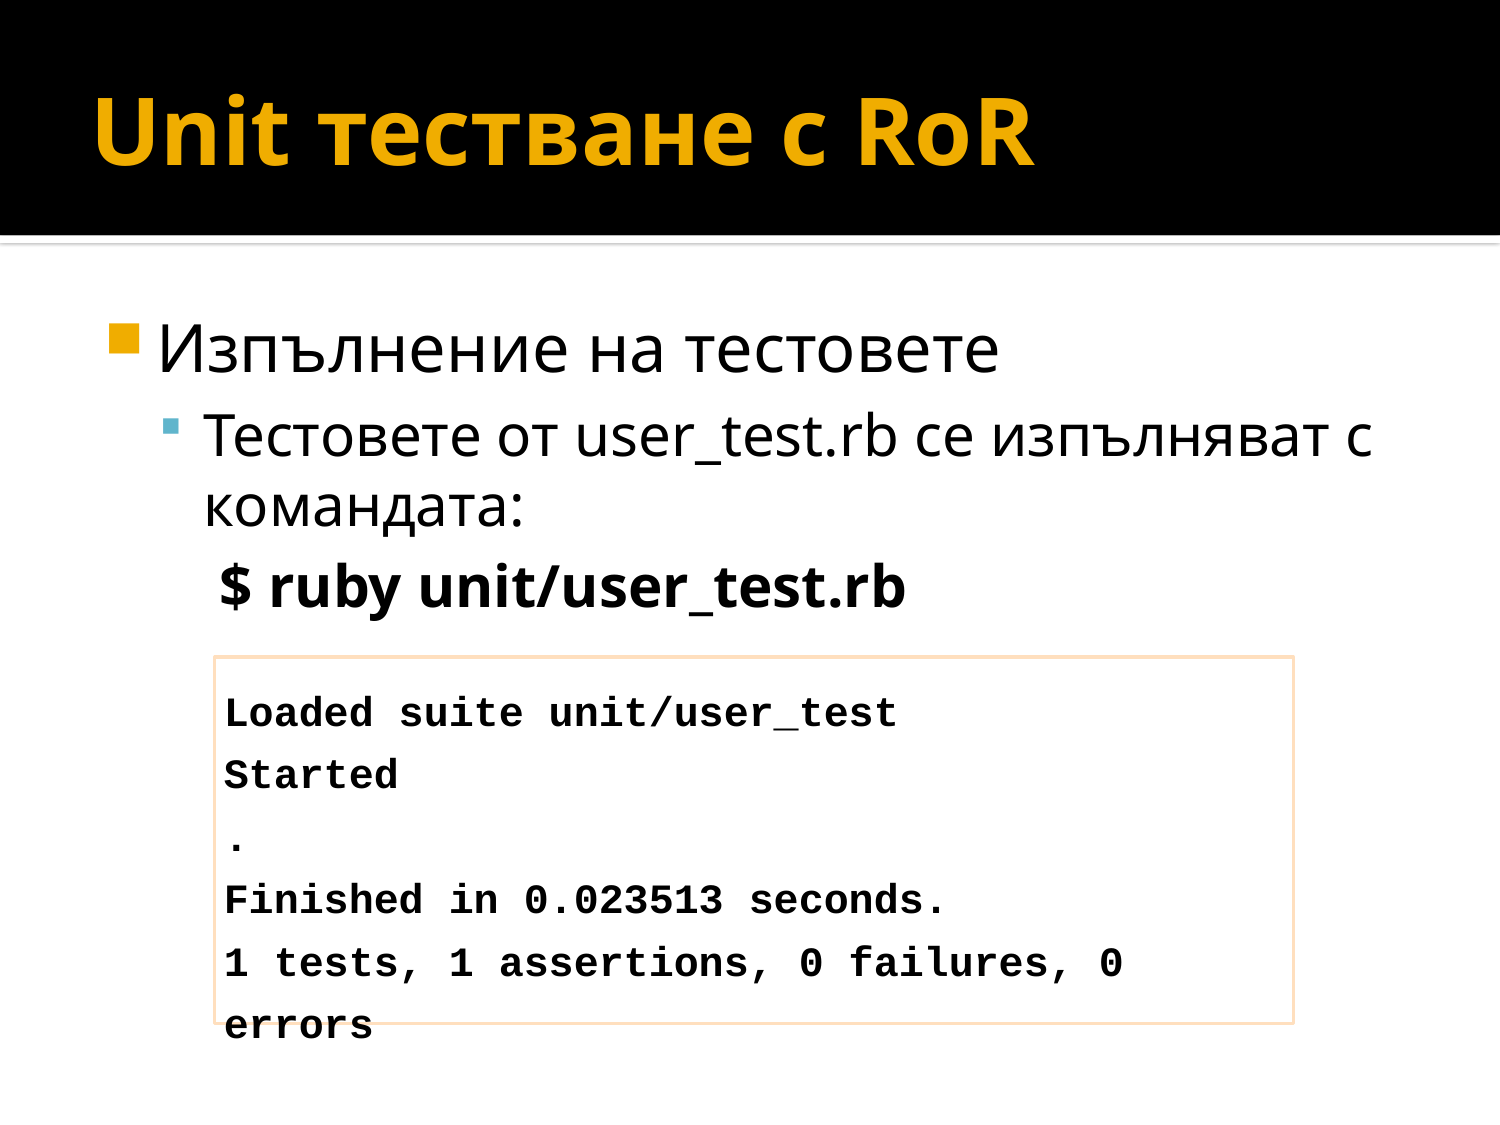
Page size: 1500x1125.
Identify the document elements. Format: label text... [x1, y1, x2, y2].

title Unit тестване с RoR [75, 25, 1425, 231]
text_box Loaded suite unit/user_test Started . Finished in 0.023513 seconds. 1 tests, 1 assertions, 0 failures, 0 errors [214, 656, 1294, 1024]
list Изпълнение на тестовете Тестовете от user_test.rb се изпълняват с командата: $ ruby unit/user_test.rb [75, 291, 1425, 1050]
